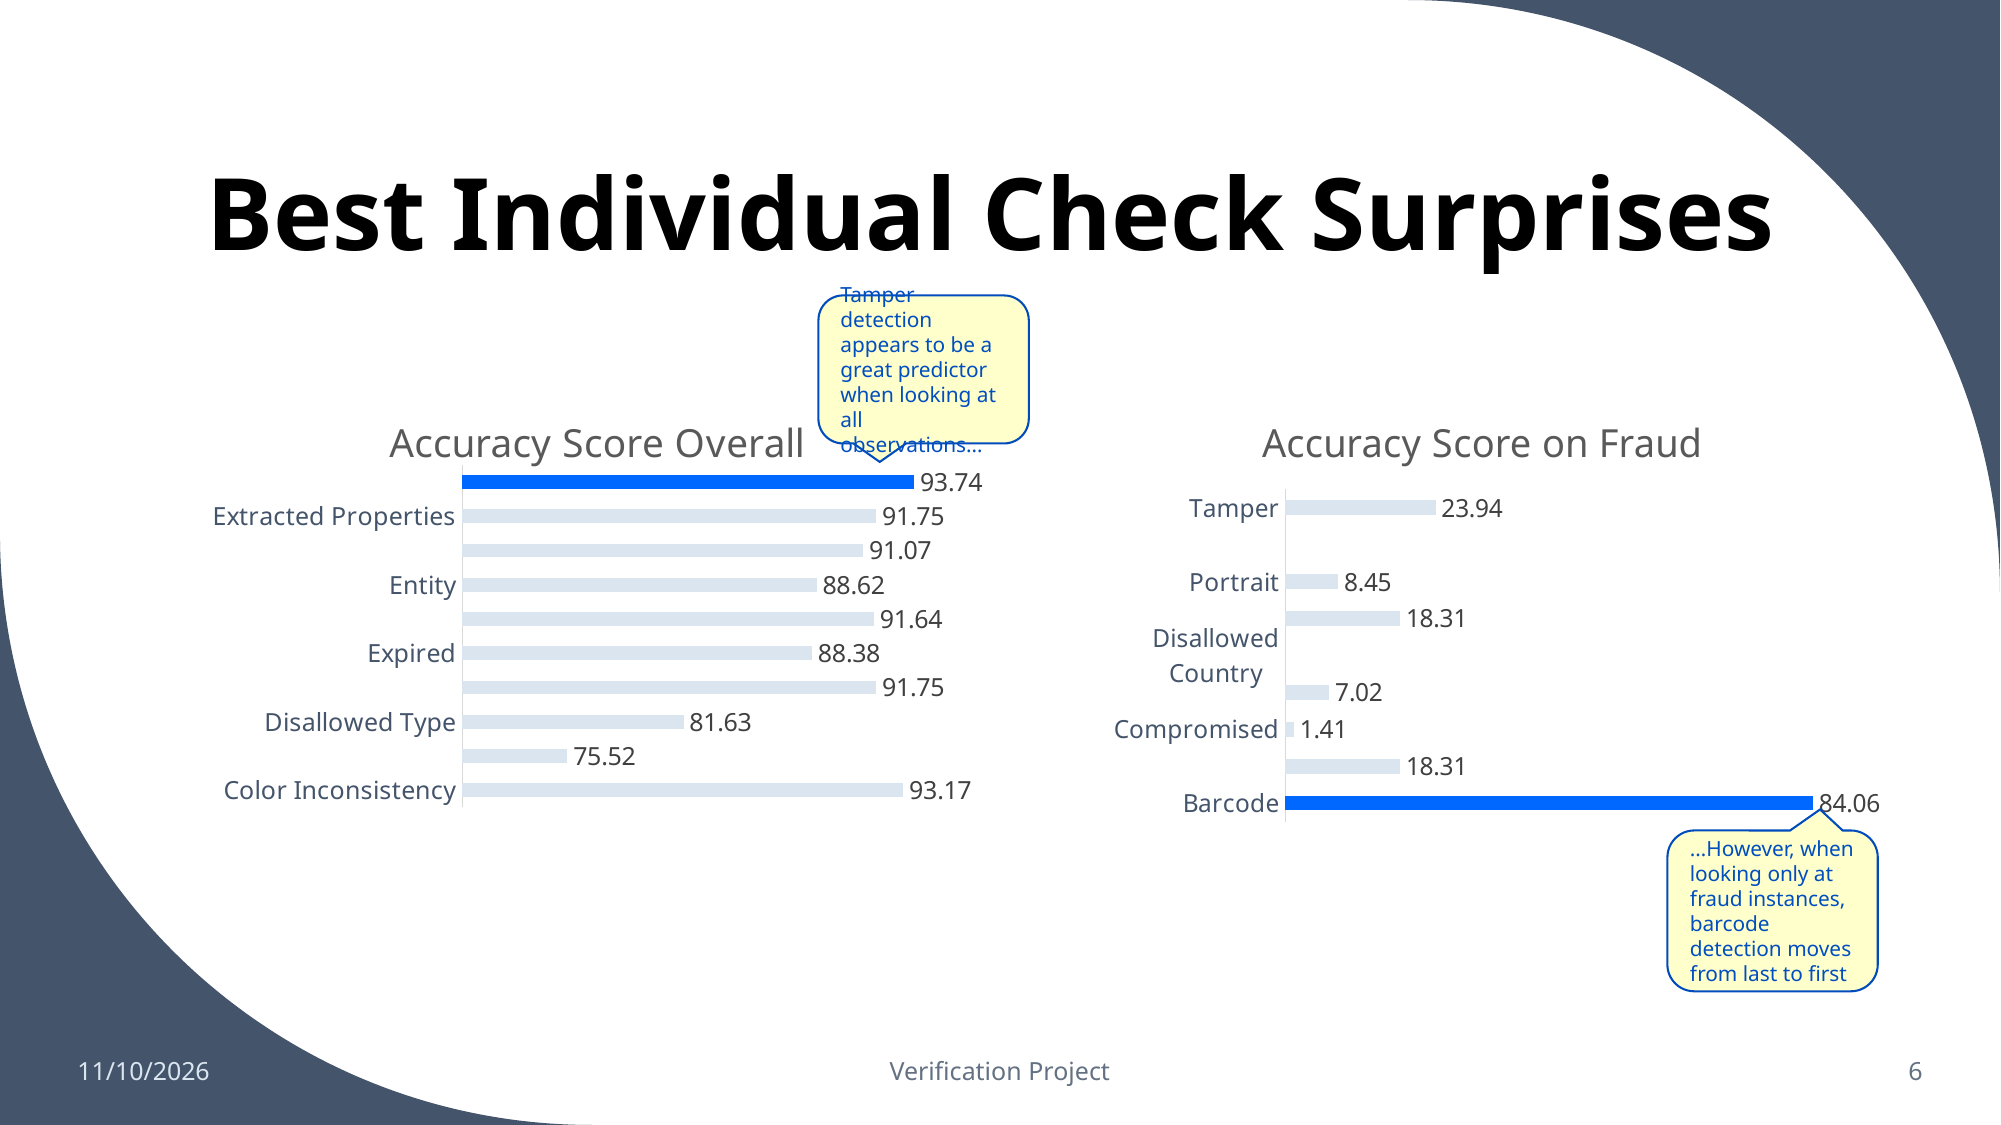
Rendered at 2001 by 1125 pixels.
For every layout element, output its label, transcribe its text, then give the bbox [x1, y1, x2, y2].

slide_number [62, 1042, 342, 1103]
text_box …However, when looking only at fraud instances, barcode detection moves from last to first [1666, 831, 1879, 993]
chart [206, 387, 989, 831]
slide_number 6 [1665, 1042, 1938, 1103]
chart [1098, 387, 1881, 831]
title Best Individual Check Surprises [191, 62, 1796, 280]
footer Verification Project [662, 1042, 1338, 1103]
text_box Tamper detection appears to be a great predictor when looking at all observations… [817, 294, 1030, 445]
